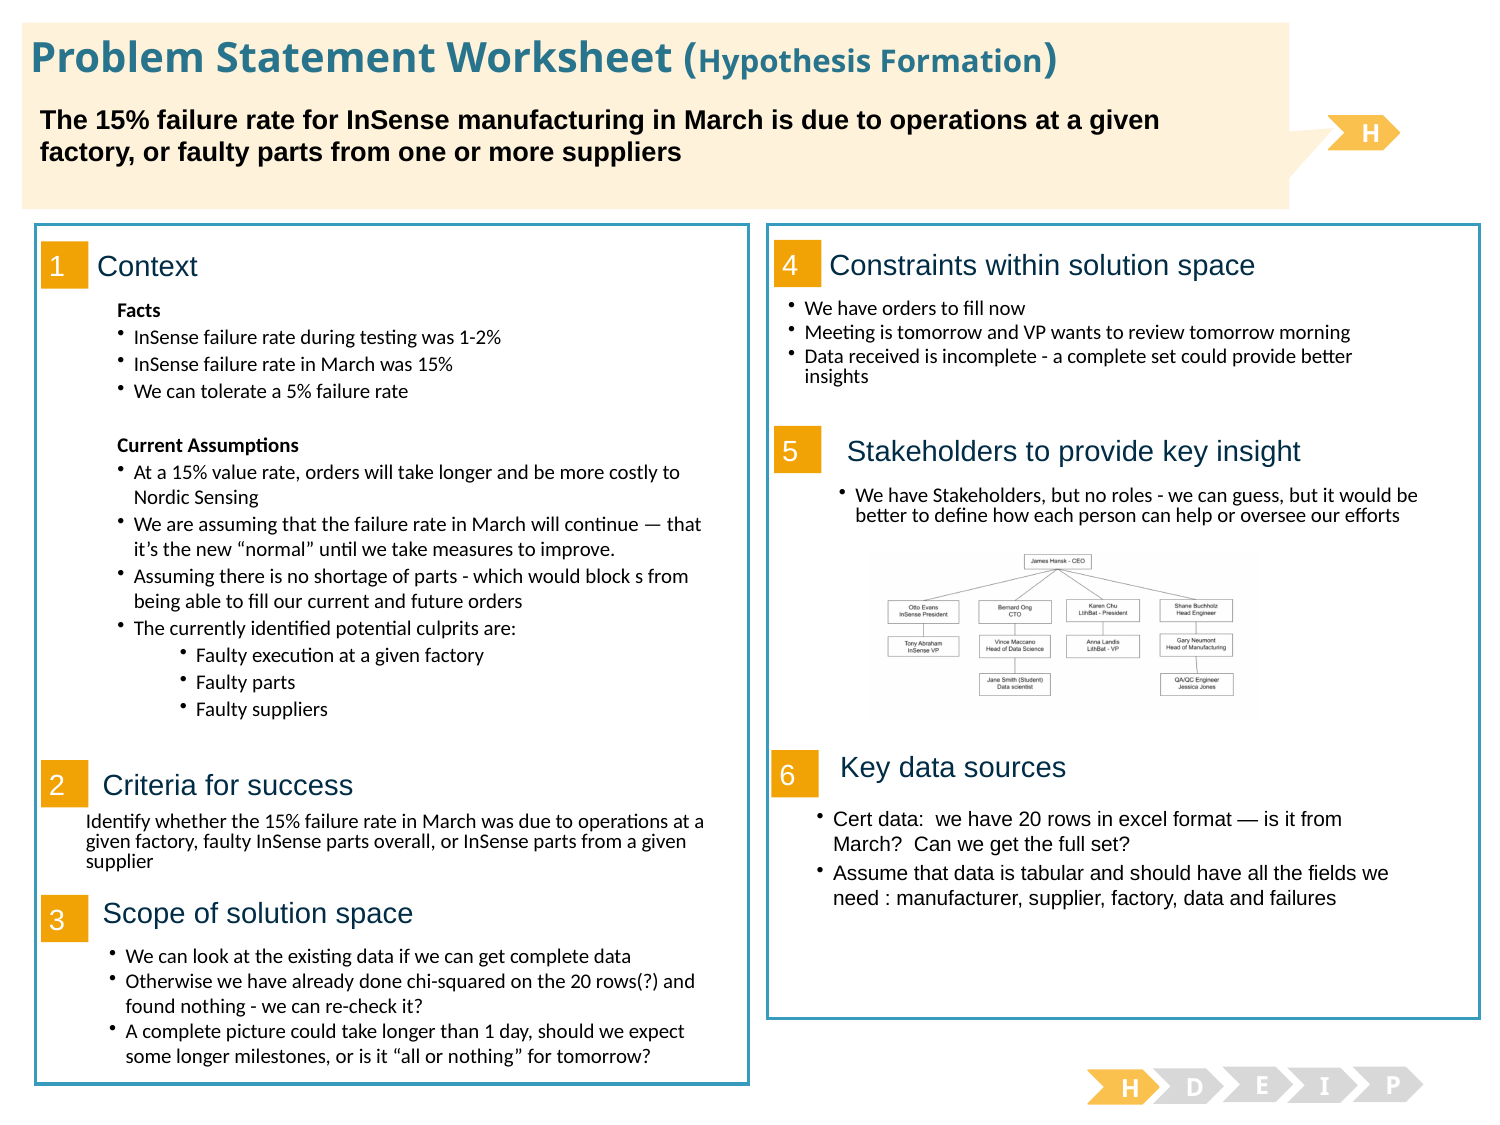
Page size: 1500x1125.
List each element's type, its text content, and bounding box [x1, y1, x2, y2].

text_box Criteria for success [102, 766, 693, 802]
title Problem Statement Worksheet (Hypothesis Formation) [29, 30, 1474, 83]
picture [868, 552, 1258, 722]
text_box Constraints within solution space [829, 246, 1420, 281]
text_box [1087, 1064, 1160, 1110]
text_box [771, 749, 820, 798]
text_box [40, 894, 89, 943]
text_box Facts InSense failure rate during testing was 1-2% InSense failure rate in March was 15% We can tolerate a 5% failure rate Current Assumptions At a 15% value rate, orders will take longer and be more costly to Nordic Sensing We are assuming that the failure rate in March will continue — that it’s the new “normal” until we take measures to improve. Assuming there is no shortage of parts - which would block s from being able to fill our current and future orders The currently identified potential culprits are: Faulty execution at a given factory Faulty parts Faulty suppliers [109, 288, 730, 729]
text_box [773, 239, 822, 288]
text_box Stakeholders to provide key insight [846, 432, 1437, 468]
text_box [773, 425, 822, 474]
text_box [40, 240, 89, 290]
text_box [767, 224, 1480, 1019]
text_box Identify whether the 15% failure rate in March was due to operations at a given factory, faulty InSense parts overall, or InSense parts from a given supplier [78, 805, 741, 880]
text_box We have orders to fill now Meeting is tomorrow and VP wants to review tomorrow morning Data received is incomplete - a complete set could provide better insights [780, 292, 1422, 396]
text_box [40, 759, 89, 808]
text_box Key data sources [840, 748, 1431, 784]
text_box We can look at the existing data if we can get complete data Otherwise we have already done chi-squared on the 20 rows(?) and found nothing - we can re-check it? A complete picture could take longer than 1 day, should we expect some longer milestones, or is it “all or nothing” for tomorrow? [101, 935, 738, 1076]
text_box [1328, 110, 1400, 156]
text_box The 15% failure rate for InSense manufacturing in March is due to operations at a given factory, or faulty parts from one or more suppliers [32, 94, 1211, 175]
text_box Context [97, 247, 688, 283]
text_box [1222, 1062, 1286, 1107]
text_box [35, 224, 749, 1084]
text_box Scope of solution space [102, 894, 693, 930]
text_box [1352, 1062, 1424, 1107]
text_box [22, 22, 1328, 210]
text_box Cert data: we have 20 rows in excel format — is it from March? Can we get the full set? Assume that data is tabular and should have all the fields we need : manufacturer, supplier, factory, data and failures [809, 798, 1406, 918]
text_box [1286, 1062, 1359, 1108]
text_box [1152, 1063, 1225, 1109]
text_box We have Stakeholders, but no roles - we can guess, but it would be better to define how each person can help or oversee our efforts [831, 479, 1472, 535]
